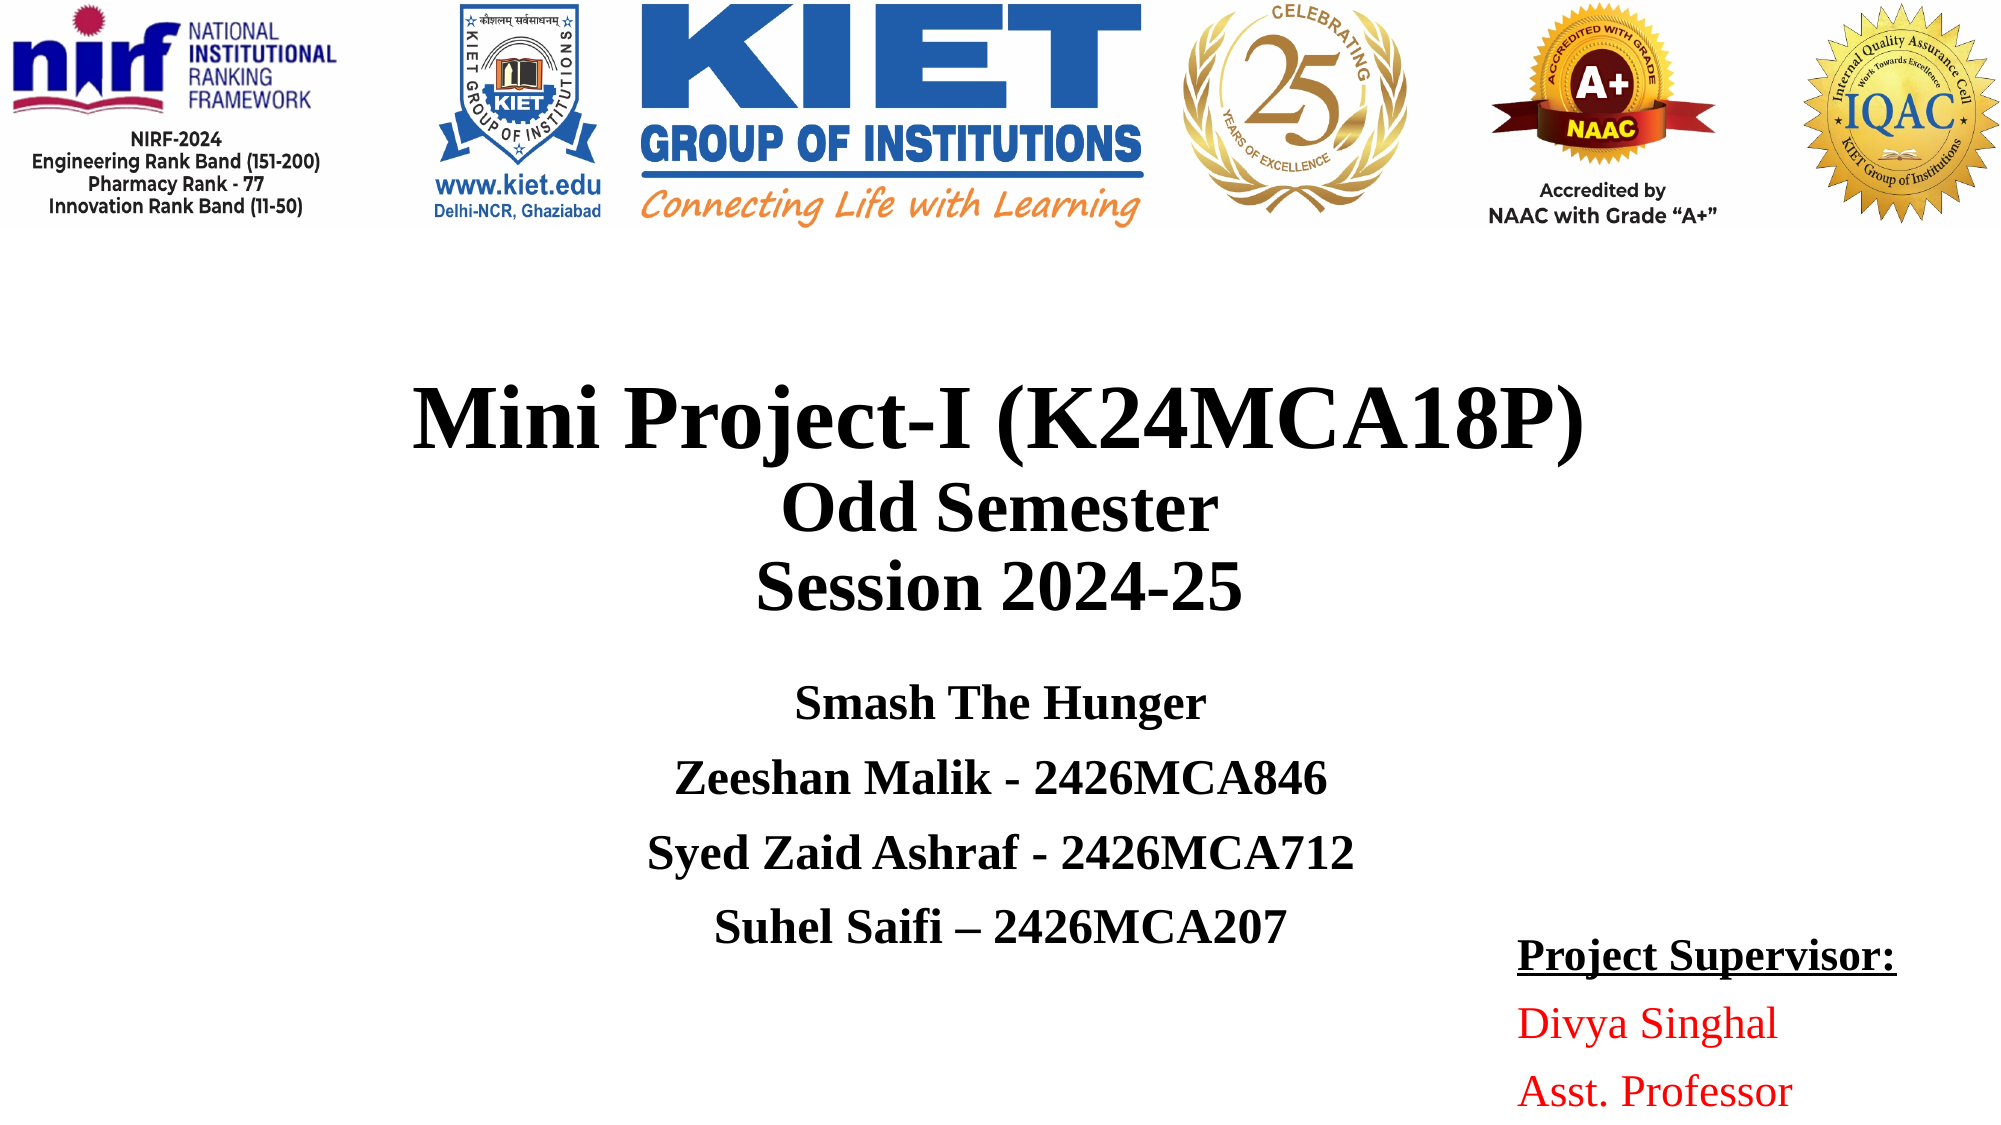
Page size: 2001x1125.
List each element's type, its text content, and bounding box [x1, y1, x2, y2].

title Mini Project-I (K24MCA18P) Odd Semester Session 2024-25 [249, 339, 1750, 634]
text_box Project Supervisor: Divya Singhal Asst. Professor [1502, 924, 2000, 1125]
subtitle Smash The Hunger Zeeshan Malik - 2426MCA846 Syed Zaid Ashraf - 2426MCA712 Suhel Saifi – 2426MCA207 [249, 668, 1752, 1023]
text_box [249, 784, 1750, 910]
picture [0, 0, 2000, 228]
